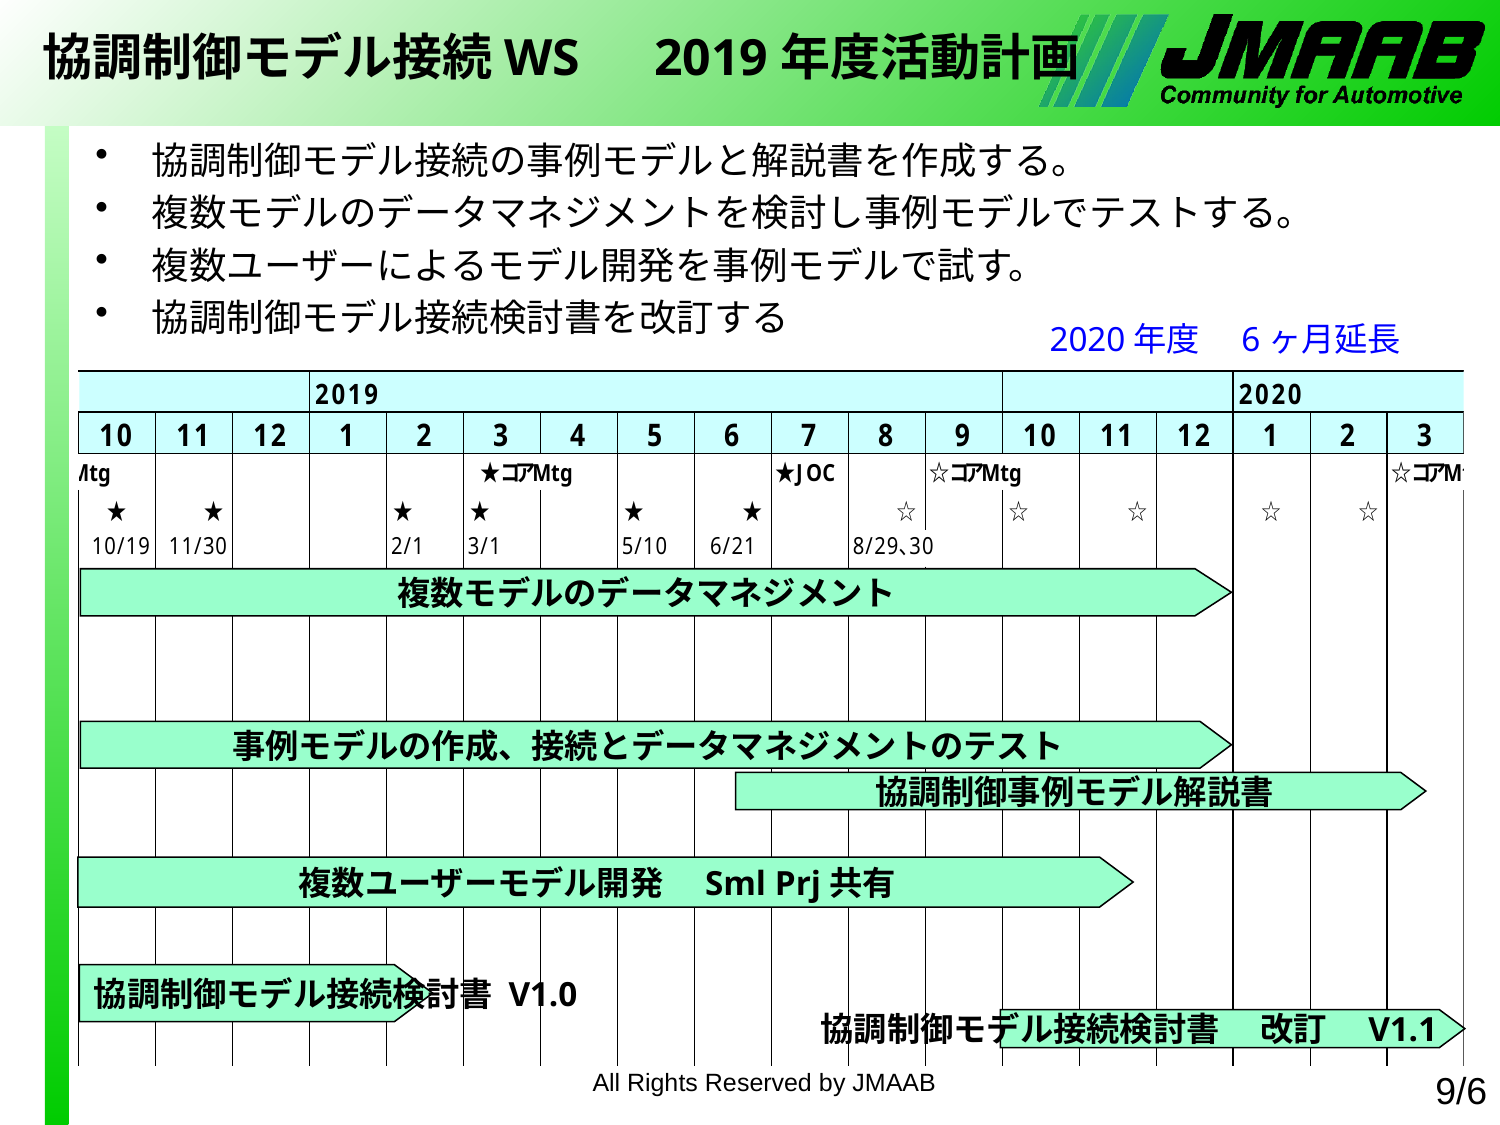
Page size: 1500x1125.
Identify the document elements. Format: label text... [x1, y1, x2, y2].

text_box 2020年度 6ヶ月延長 [1034, 310, 1428, 365]
title 協調制御モデル接続WS 2019年度活動計画 [27, 21, 1109, 91]
picture [1036, 11, 1486, 109]
picture [77, 369, 1466, 1068]
list 協調制御モデル接続の事例モデルと解説書を作成する。 複数モデルのデータマネジメントを検討し事例モデルでテストする。 複数ユーザーによるモデル開発を事例モデルで試す。 協調制御モデル接続検討書を改訂する [80, 129, 1465, 312]
